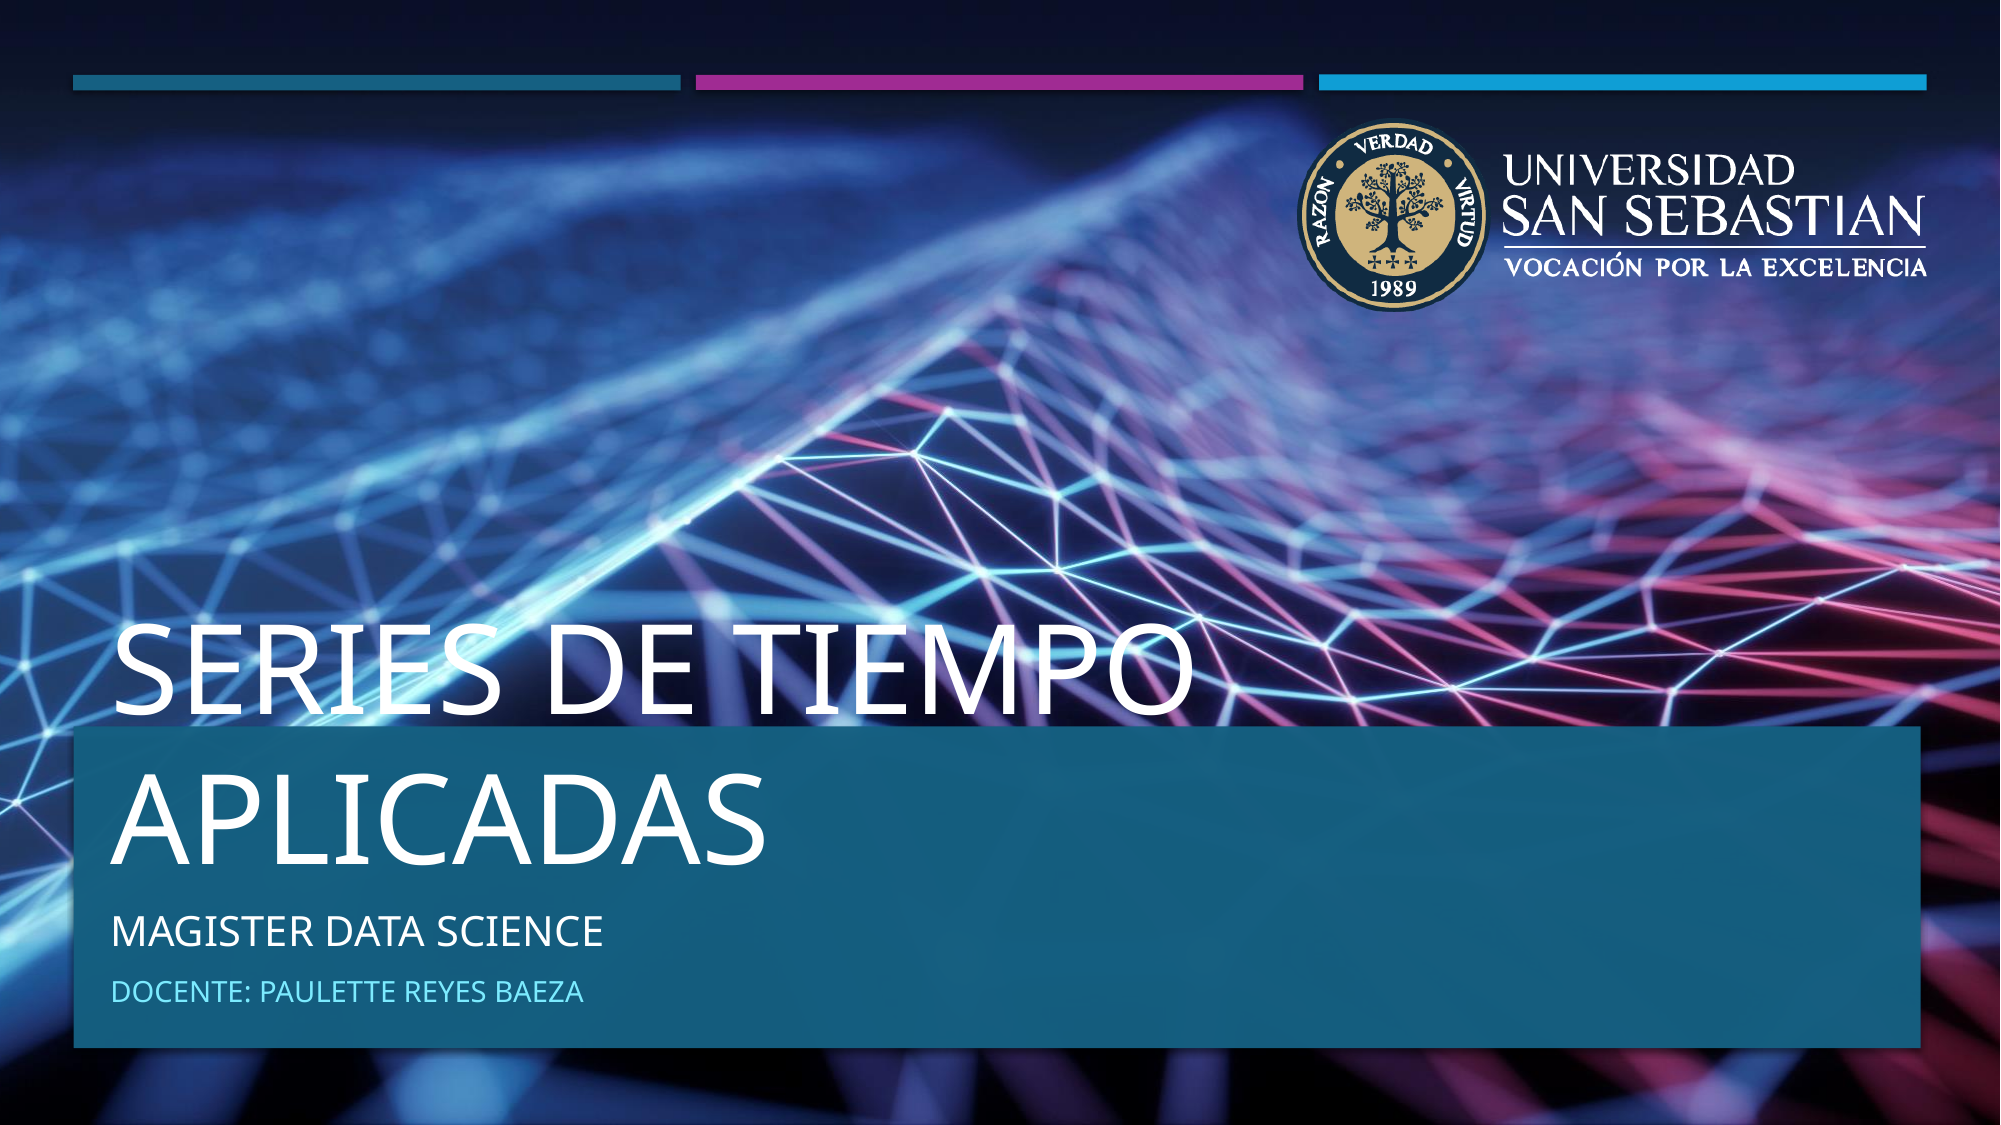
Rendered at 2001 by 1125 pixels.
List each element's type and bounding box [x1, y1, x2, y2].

text_box [72, 73, 1928, 92]
picture [0, 0, 2000, 1125]
